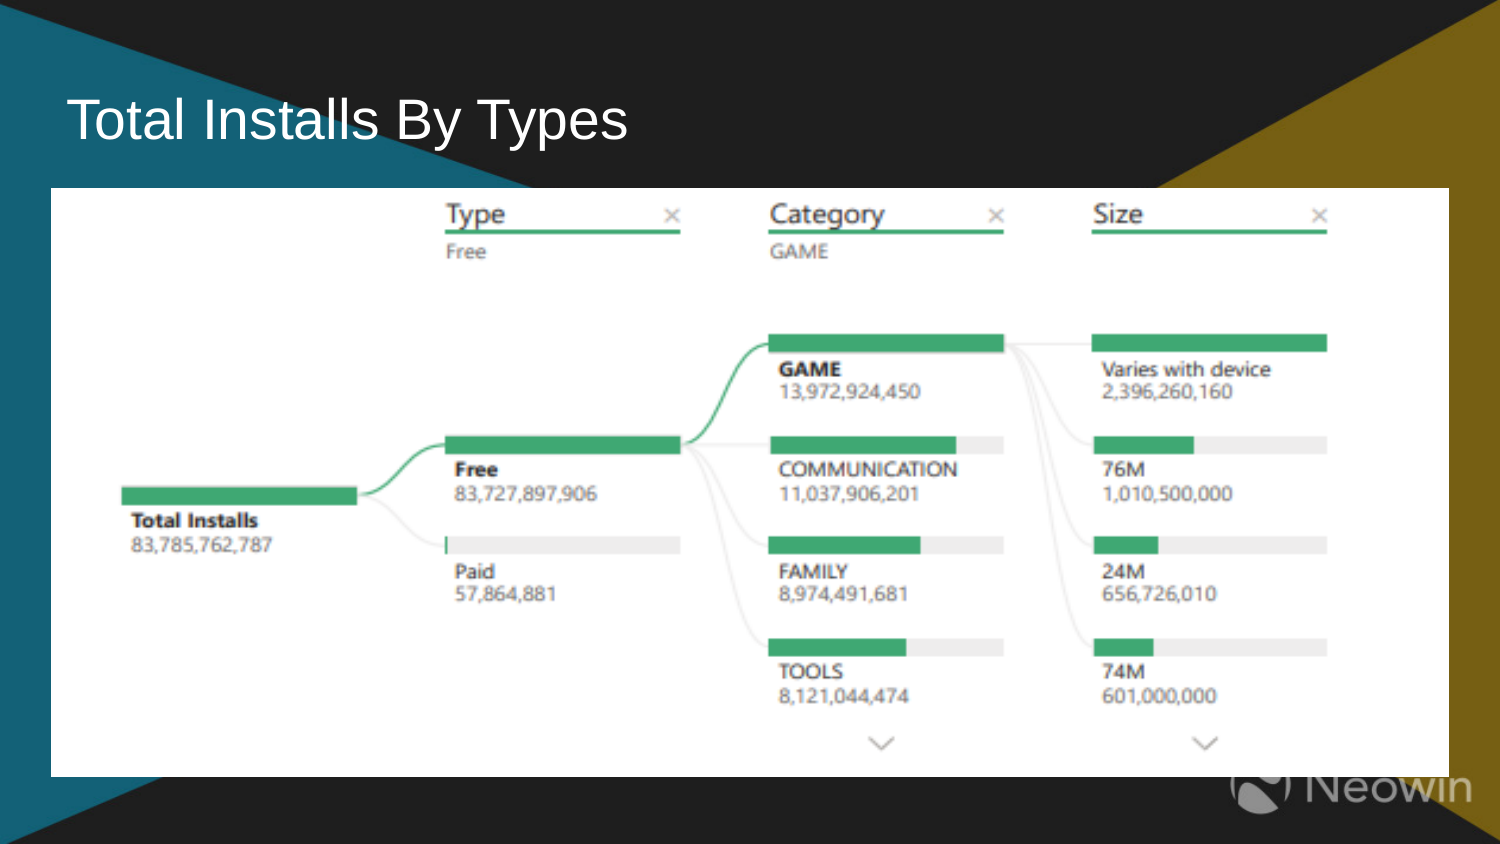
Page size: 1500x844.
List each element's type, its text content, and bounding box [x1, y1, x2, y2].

title Total Installs By Types [51, 72, 1449, 167]
picture [0, 0, 1500, 844]
